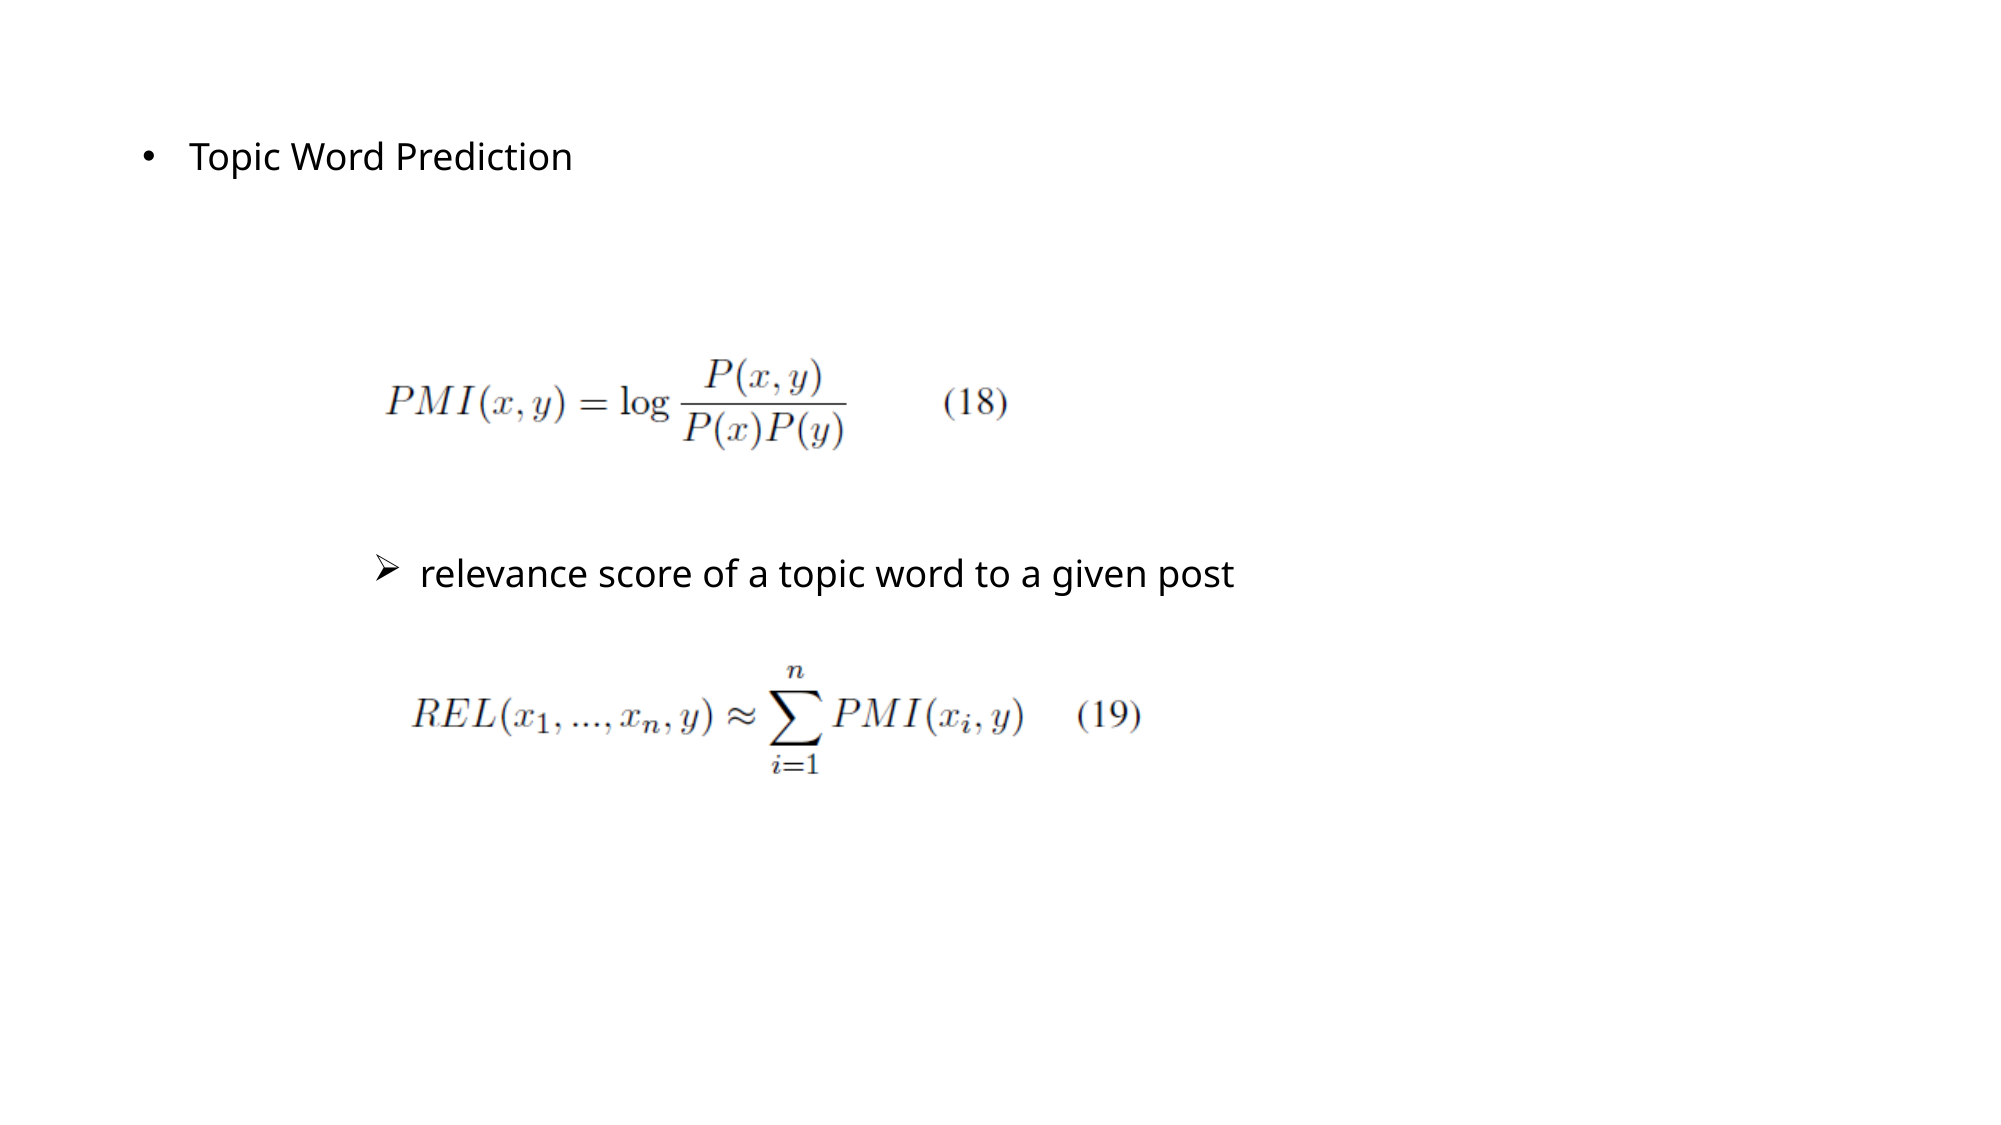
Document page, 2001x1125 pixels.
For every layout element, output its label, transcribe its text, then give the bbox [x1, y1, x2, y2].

text_box Topic Word Prediction [127, 125, 589, 186]
text_box relevance score of a topic word to a given post [358, 542, 1769, 603]
picture [365, 655, 1154, 796]
picture [312, 333, 1022, 463]
